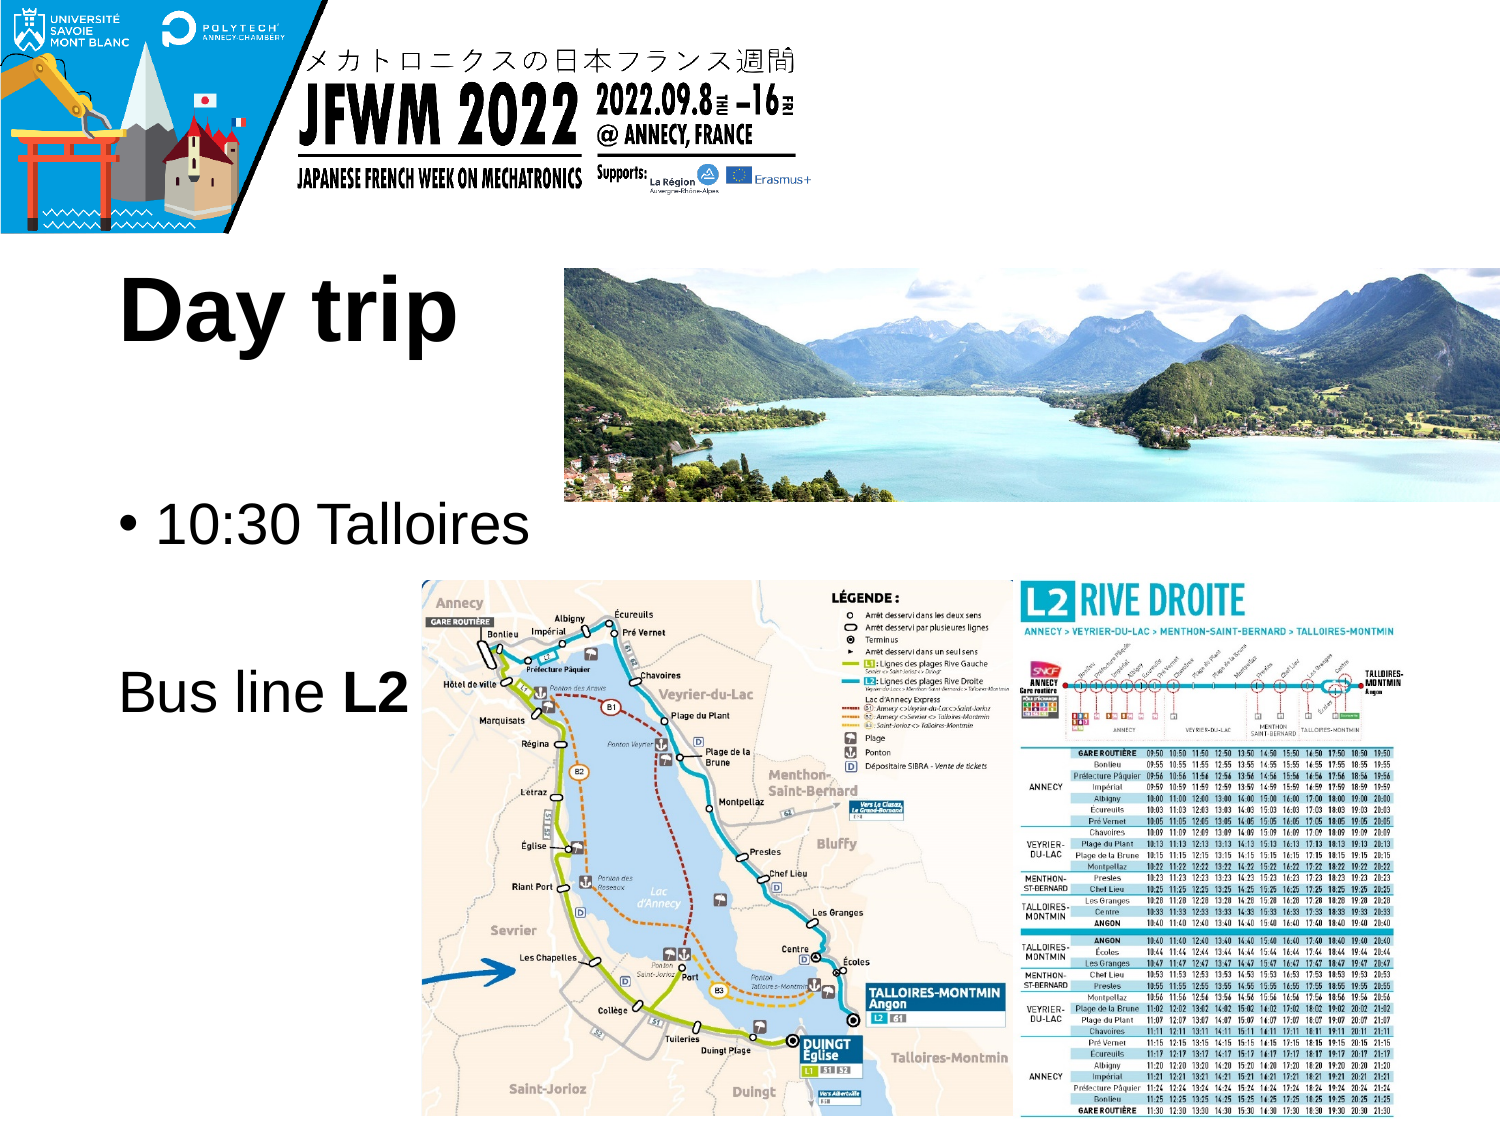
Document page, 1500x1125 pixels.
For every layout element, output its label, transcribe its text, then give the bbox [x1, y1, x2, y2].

picture [163, 11, 195, 46]
picture [15, 33, 25, 46]
title Day trip [103, 203, 1397, 421]
picture [563, 268, 1500, 502]
list 10:30 Talloires Bus line L2 [103, 487, 1397, 1038]
picture [34, 33, 44, 45]
picture [195, 94, 216, 107]
picture [0, 0, 811, 230]
picture [232, 118, 245, 126]
picture [421, 573, 1409, 1125]
